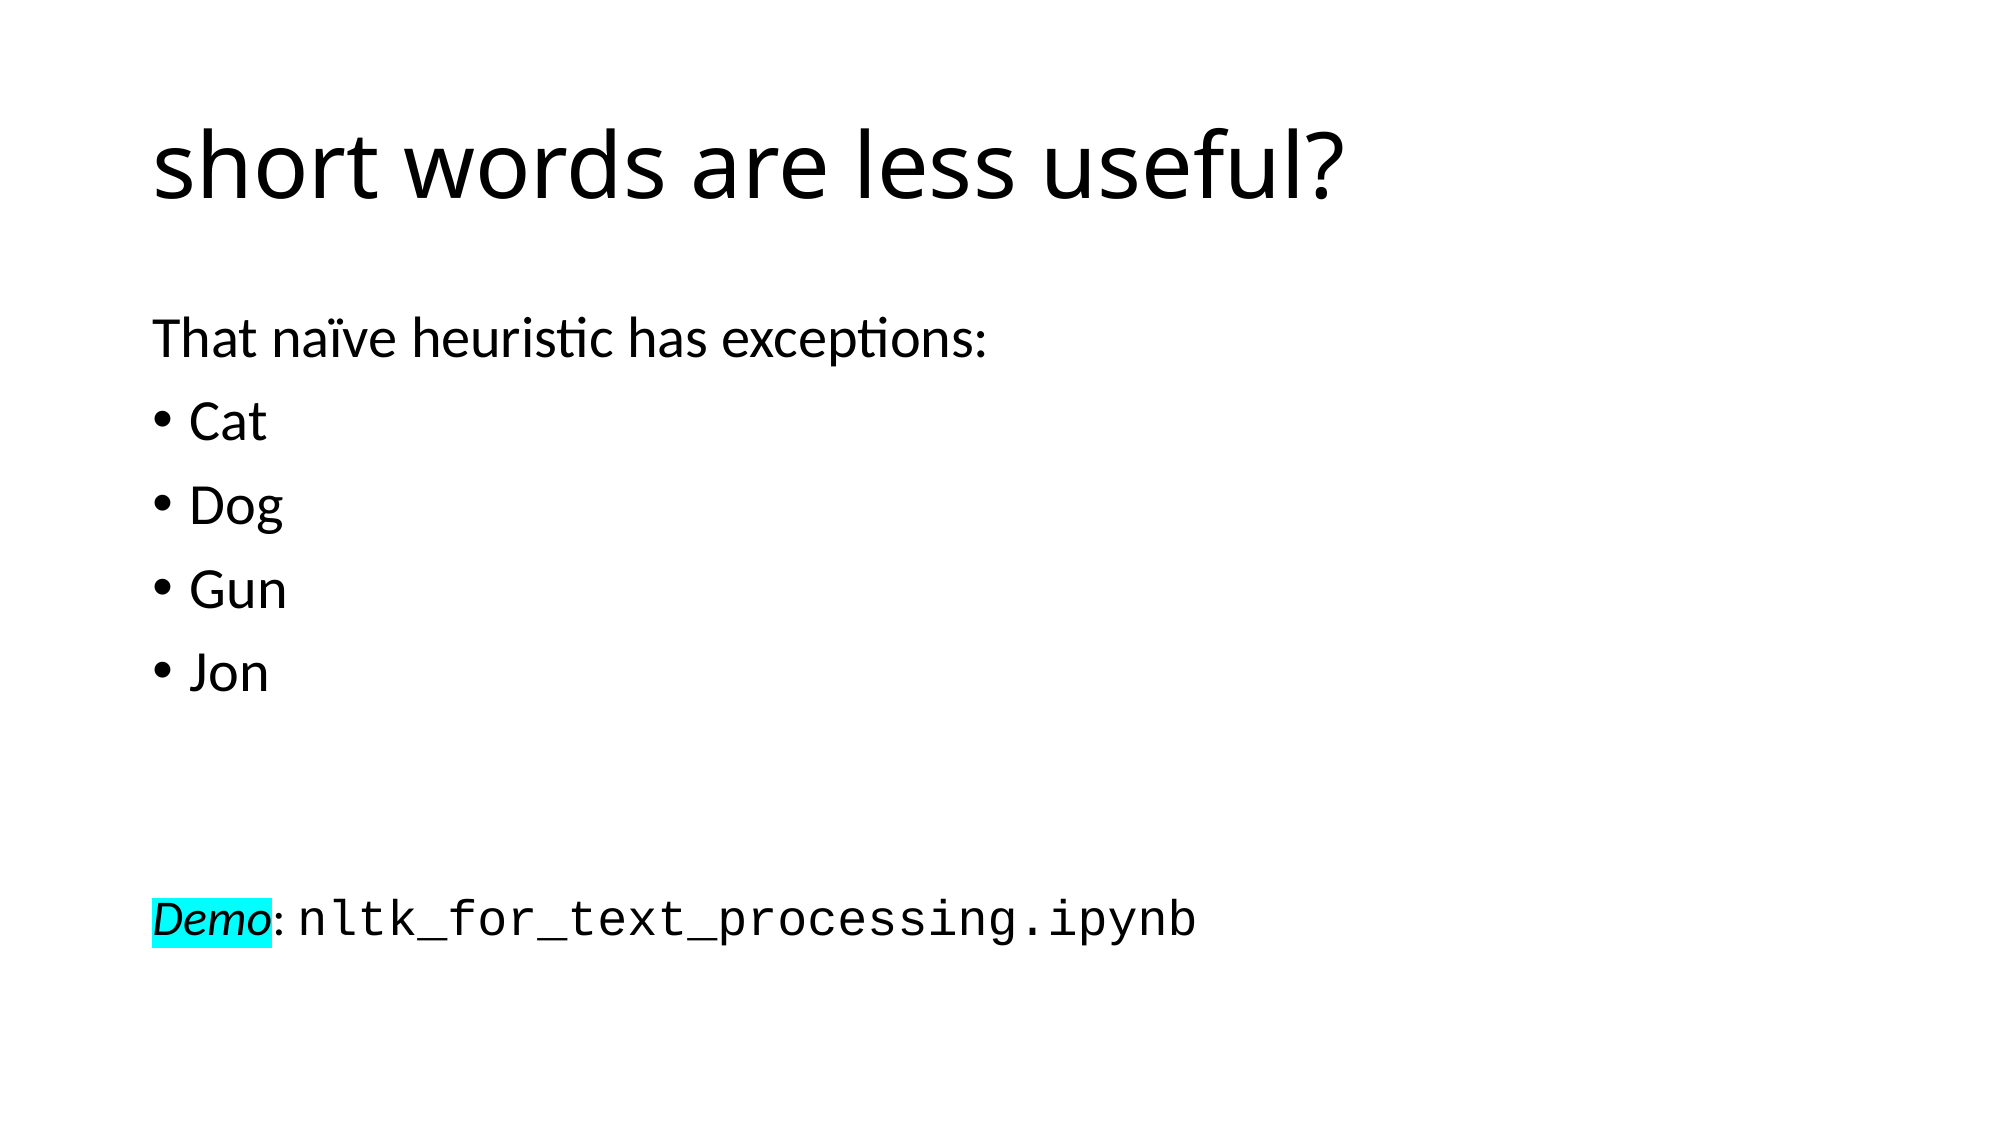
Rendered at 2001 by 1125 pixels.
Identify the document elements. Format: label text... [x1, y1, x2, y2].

list That naïve heuristic has exceptions: Cat Dog Gun Jon Demo: nltk_for_text_processing.ipynb [137, 299, 1863, 1014]
title short words are less useful? [137, 59, 1863, 278]
